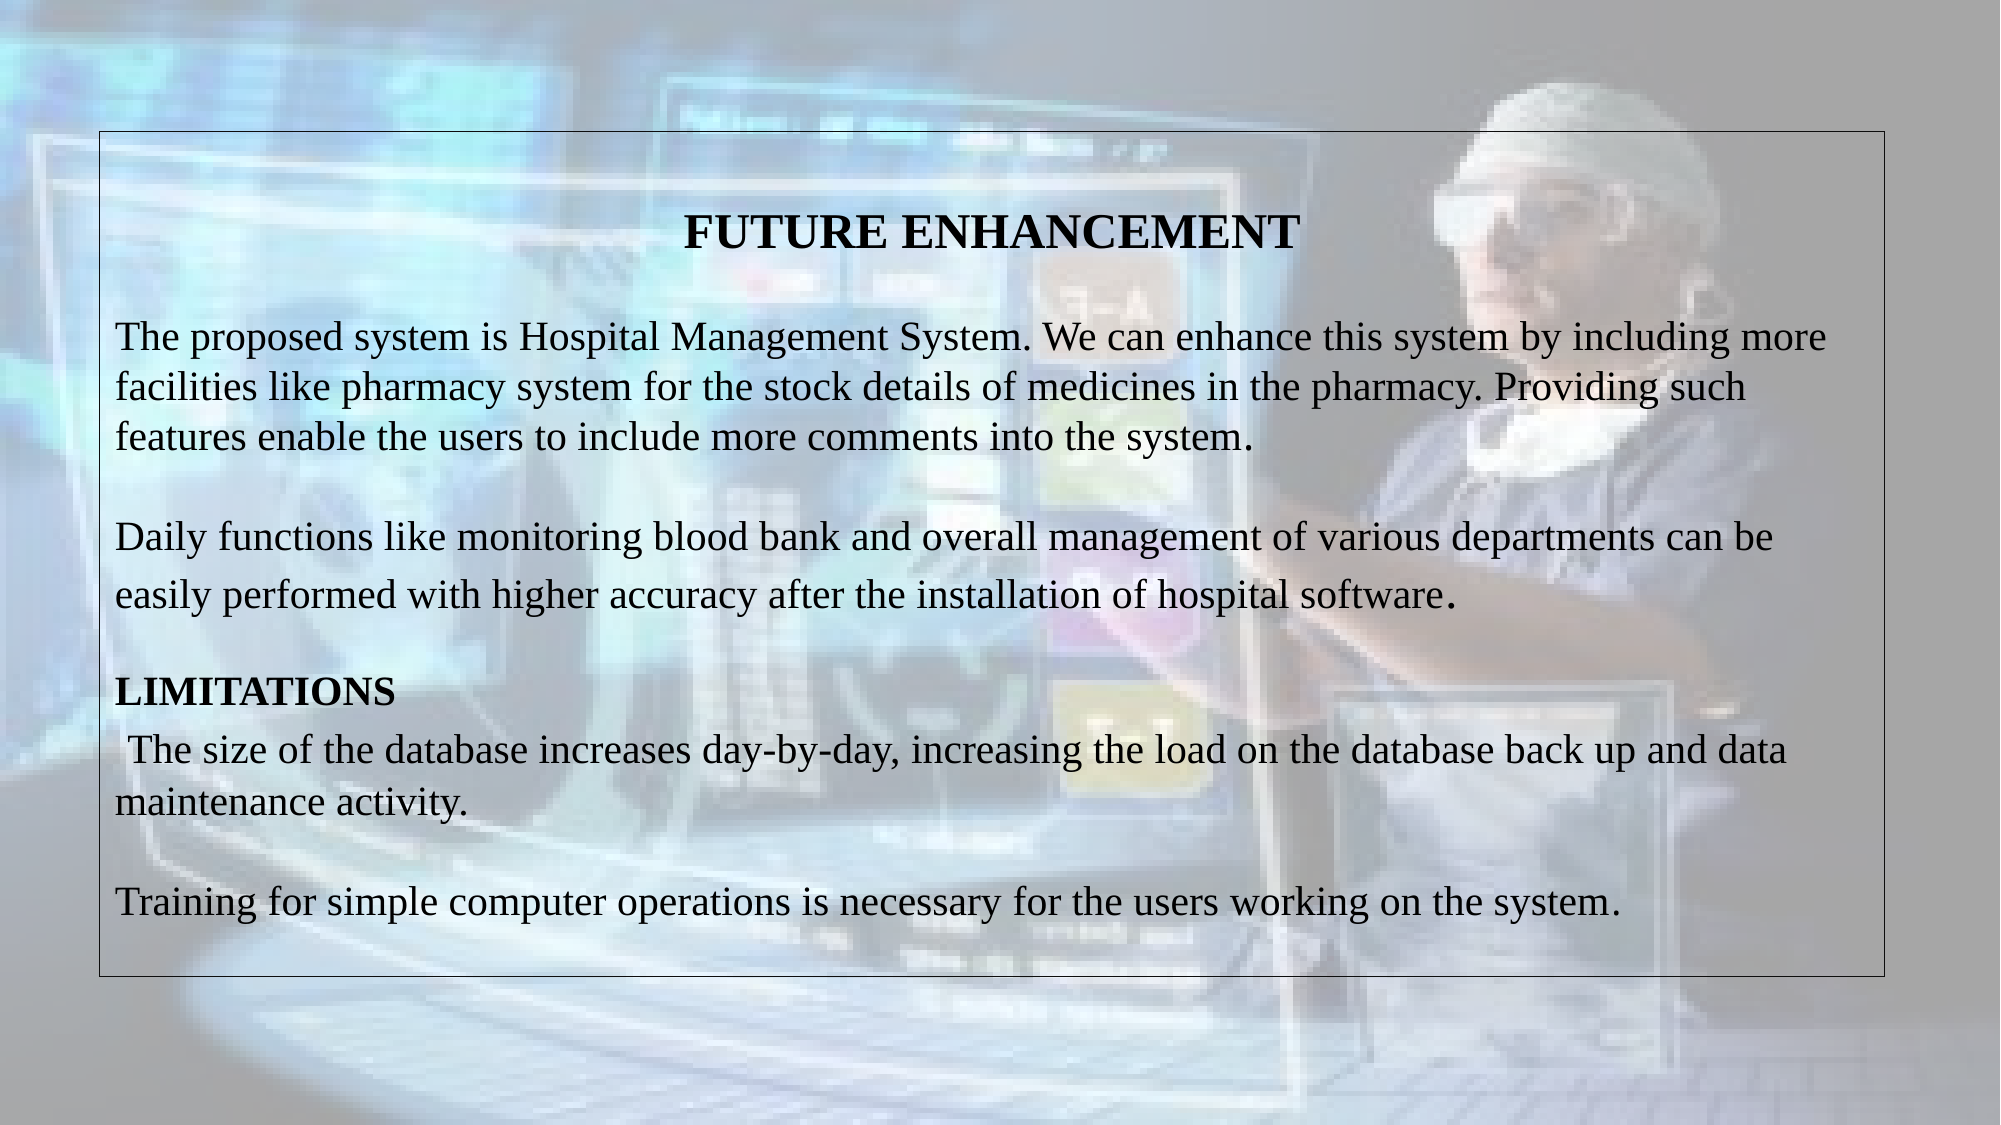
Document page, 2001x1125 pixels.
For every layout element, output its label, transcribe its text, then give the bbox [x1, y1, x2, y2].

text_box [638, 53, 2000, 129]
text_box FUTURE ENHANCEMENT The proposed system is Hospital Management System. We can enhance this system by including more facilities like pharmacy system for the stock details of medicines in the pharmacy. Providing such features enable the users to include more comments into the system. Daily functions like monitoring blood bank and overall management of various departments can be easily performed with higher accuracy after the installation of hospital software. LIMITATIONS The size of the database increases day-by-day, increasing the load on the database back up and data maintenance activity. Training for simple computer operations is necessary for the users working on the system. [99, 131, 1885, 977]
